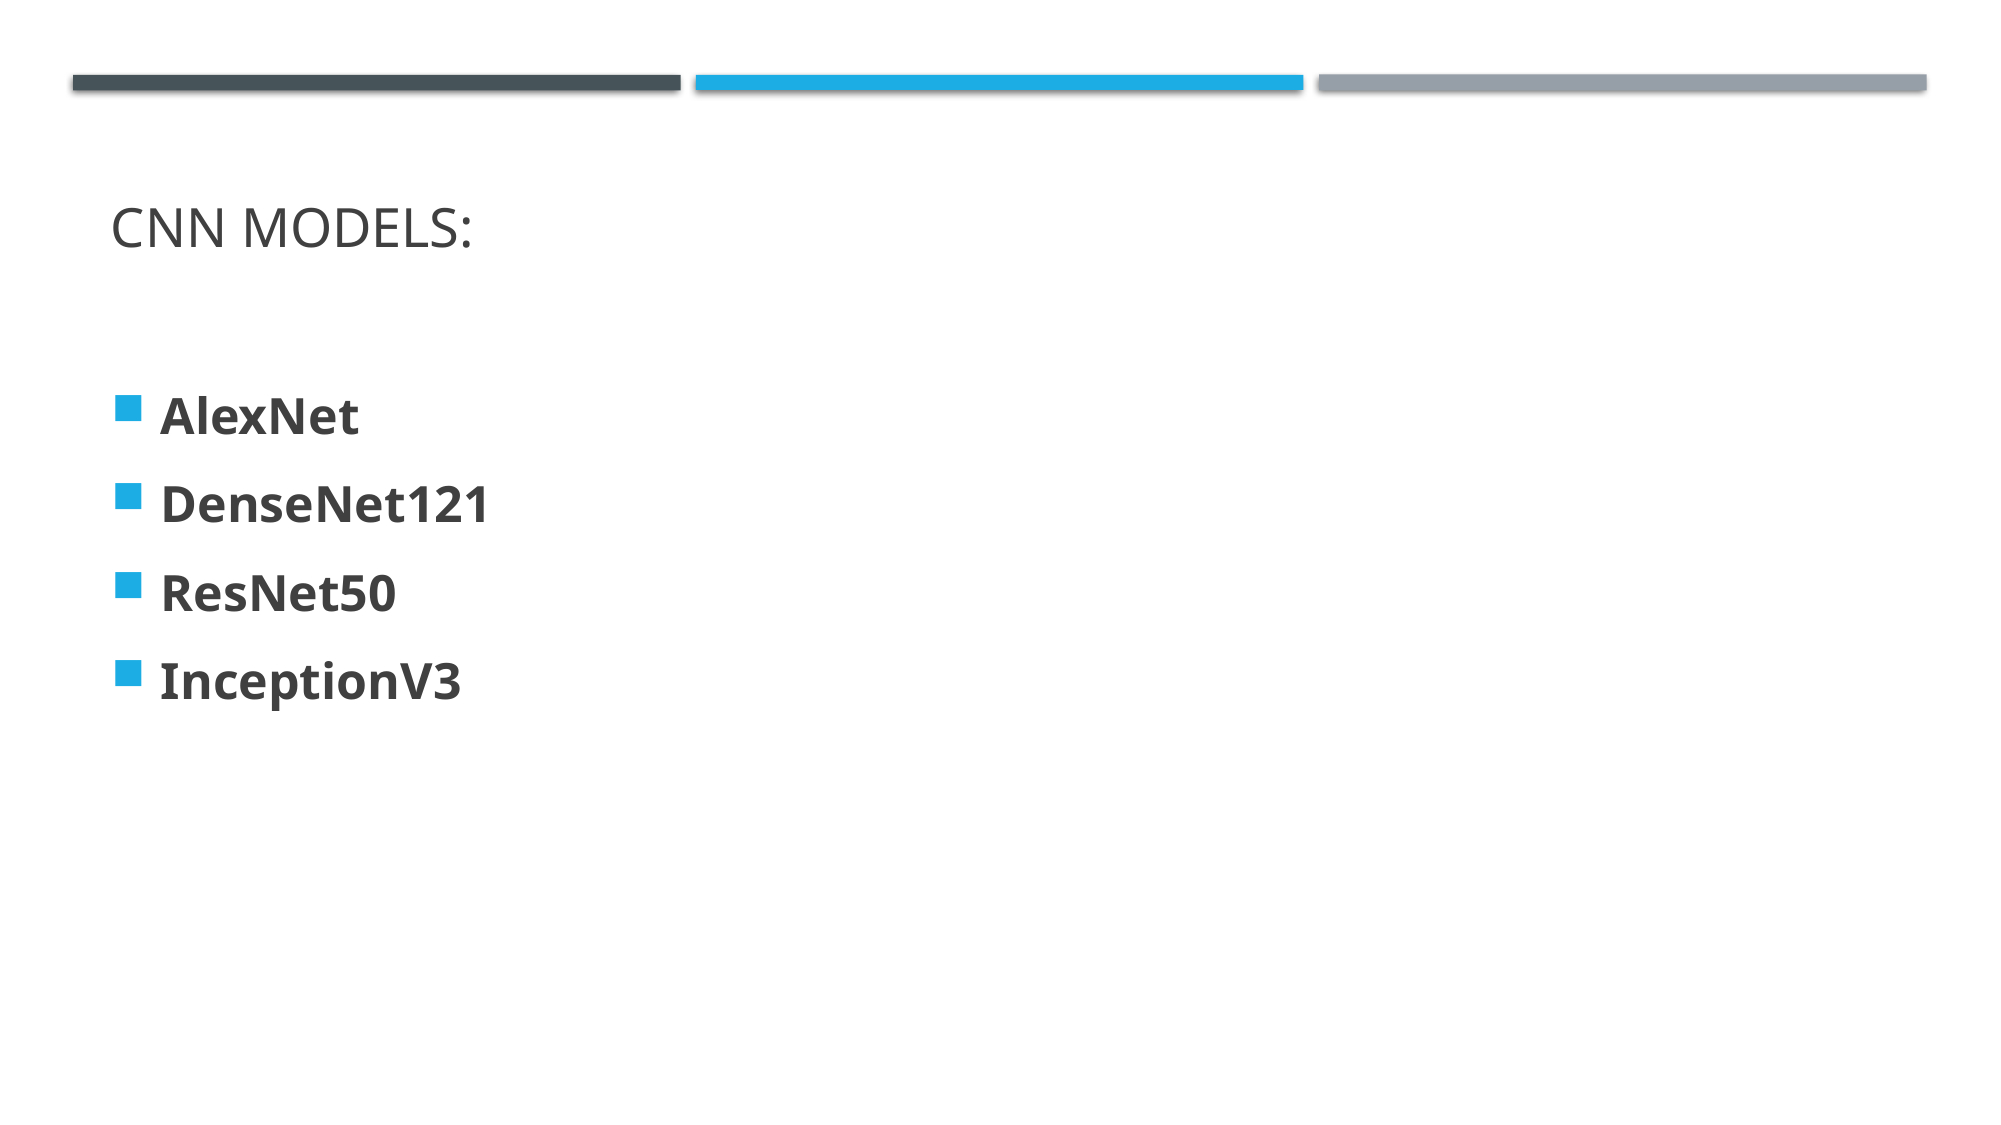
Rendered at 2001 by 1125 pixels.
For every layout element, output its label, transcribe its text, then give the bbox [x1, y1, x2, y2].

text_box CNN models: [95, 185, 1730, 266]
text_box AlexNet DenseNet121 ResNet50 InceptionV3 [95, 370, 1902, 1077]
